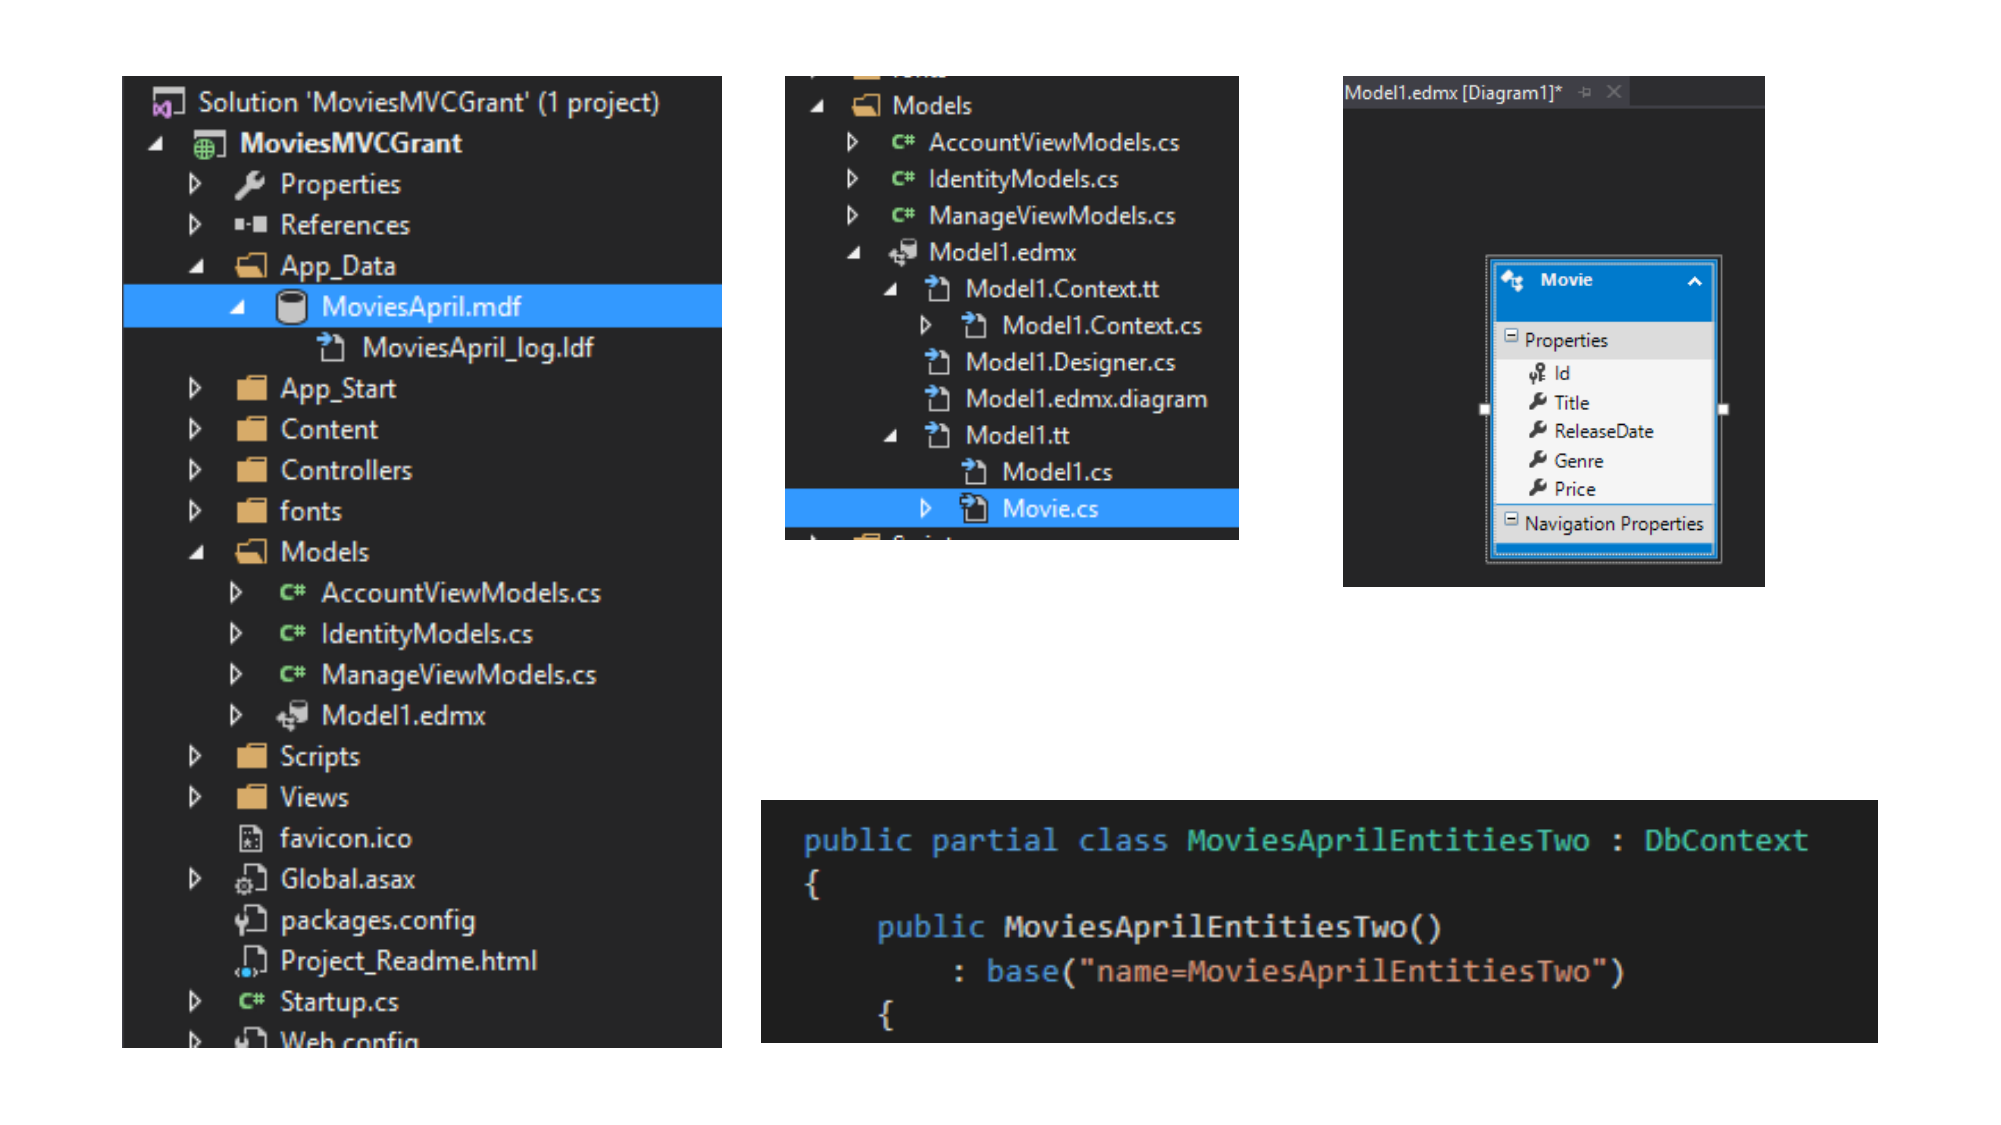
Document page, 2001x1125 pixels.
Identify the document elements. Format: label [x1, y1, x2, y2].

picture [785, 76, 1239, 540]
picture [122, 76, 722, 1049]
picture [761, 800, 1878, 1043]
picture [1343, 76, 1765, 587]
